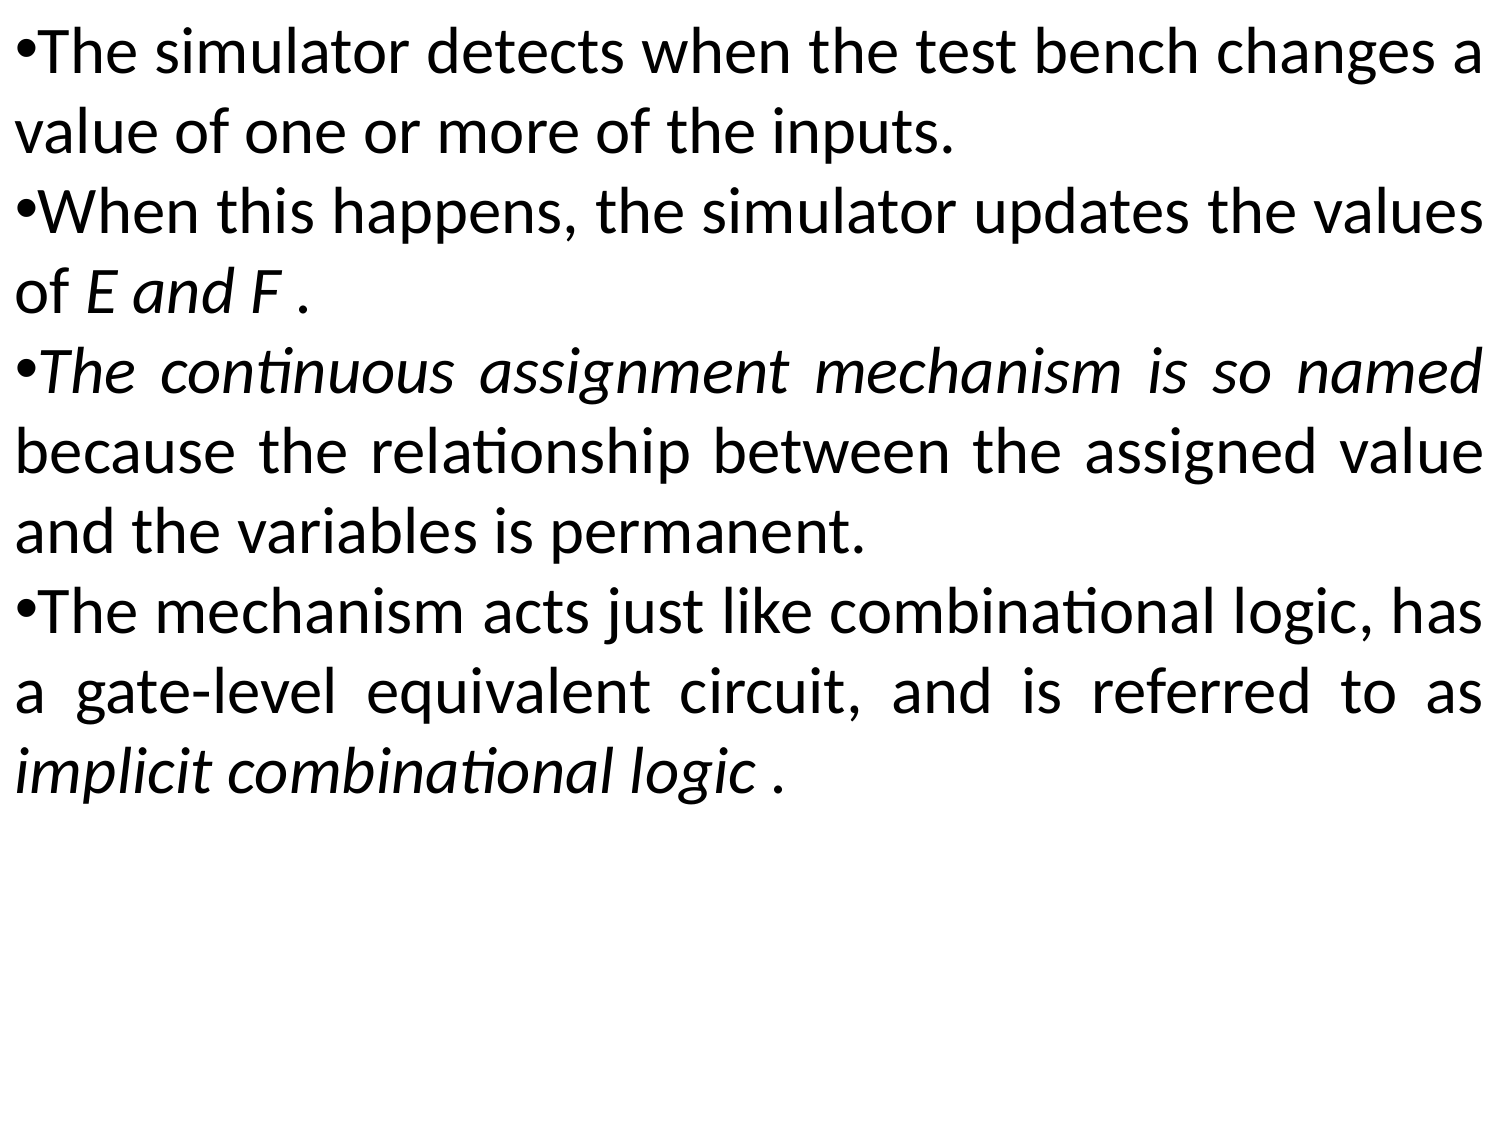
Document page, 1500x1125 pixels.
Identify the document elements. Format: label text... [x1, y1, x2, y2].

text_box The simulator detects when the test bench changes a value of one or more of the inputs. When this happens, the simulator updates the values of E and F . The continuous assignment mechanism is so named because the relationship between the assigned value and the variables is permanent. The mechanism acts just like combinational logic, has a gate-level equivalent circuit, and is referred to as implicit combinational logic . [0, 0, 1500, 815]
